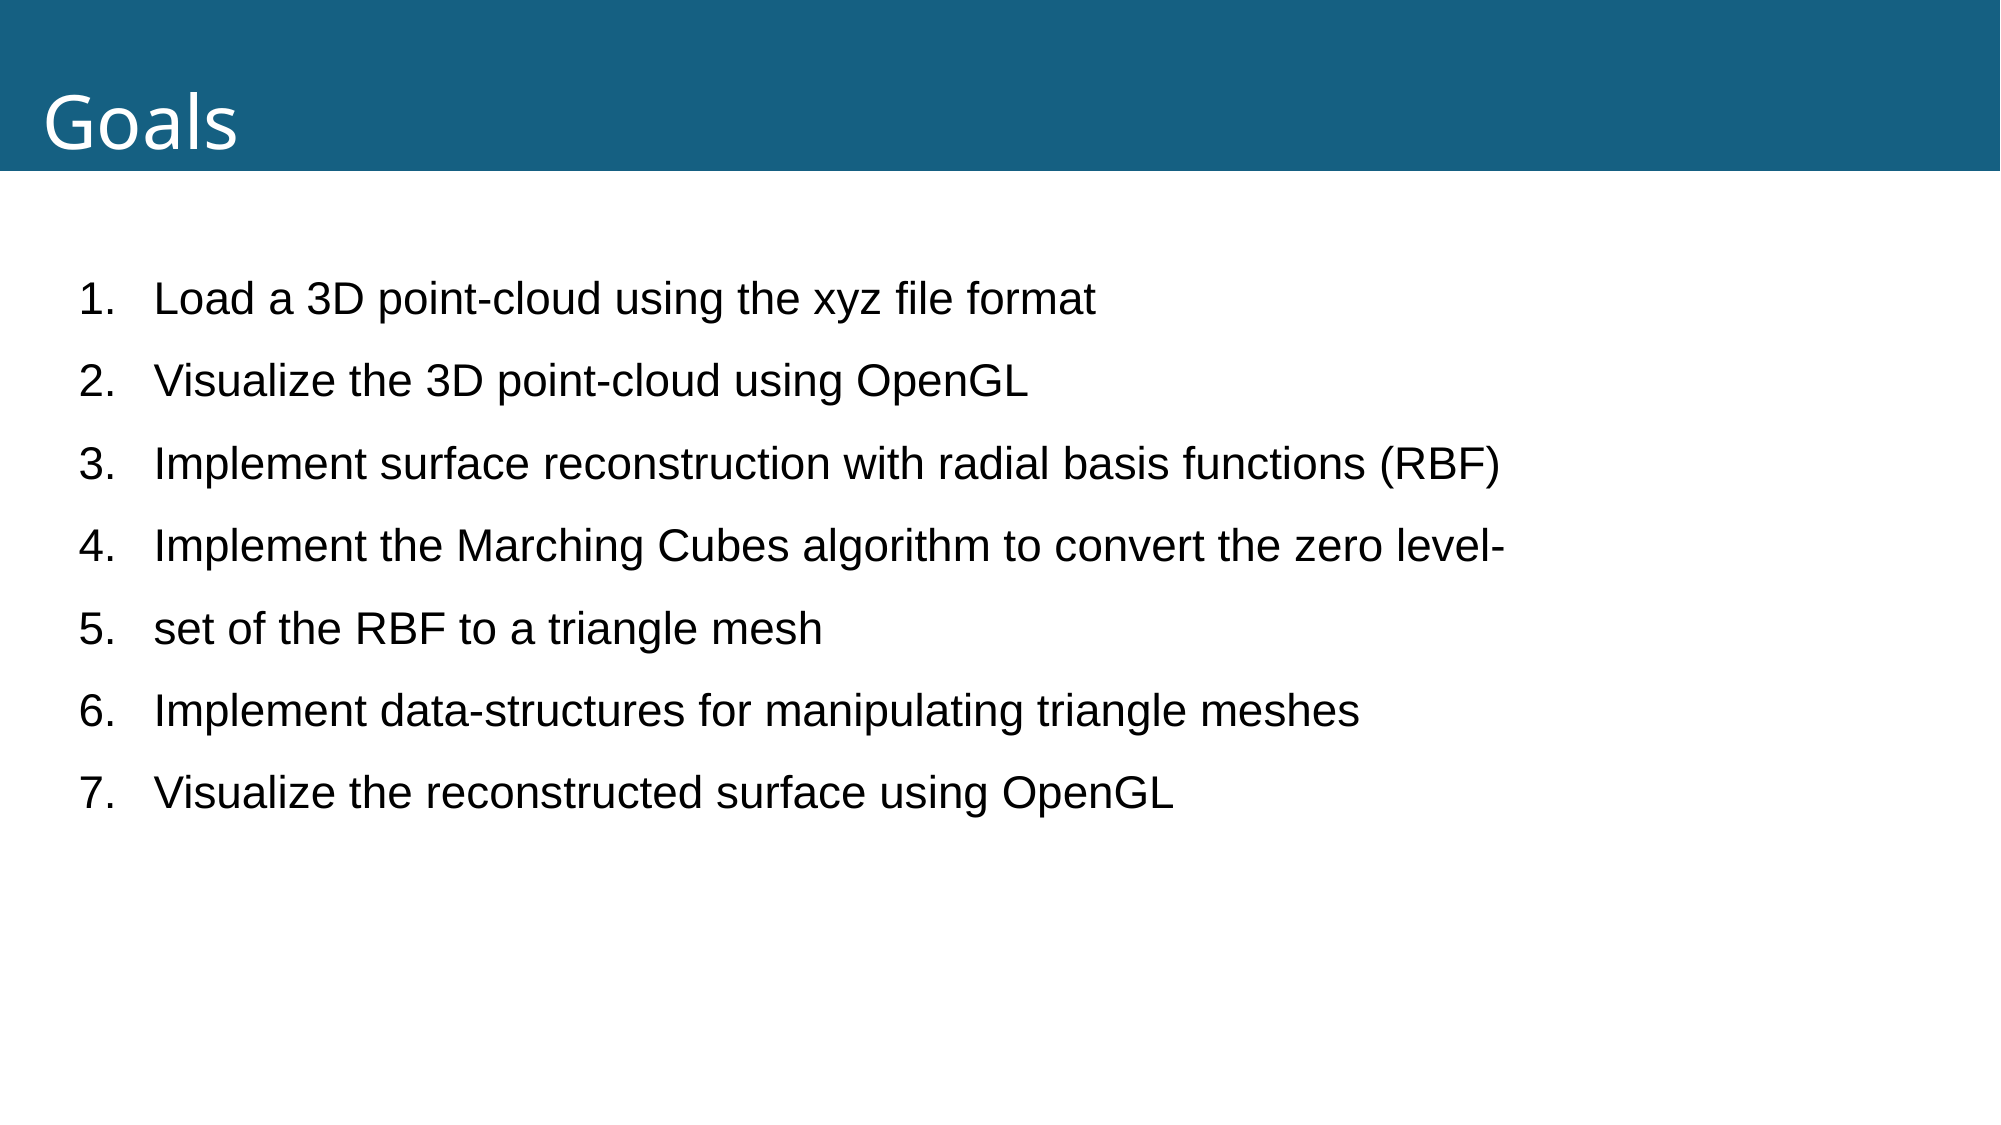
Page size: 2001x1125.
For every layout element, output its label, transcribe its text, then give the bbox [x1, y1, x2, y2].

text_box Goals [27, 22, 255, 172]
text_box Load a 3D point-cloud using the xyz file format Visualize the 3D point-cloud using OpenGL Implement surface reconstruction with radial basis functions (RBF) Implement the Marching Cubes algorithm to convert the zero level- set of the RBF to a triangle mesh Implement data-structures for manipulating triangle meshes Visualize the reconstructed surface using OpenGL [63, 233, 1522, 908]
text_box [0, 0, 2000, 172]
